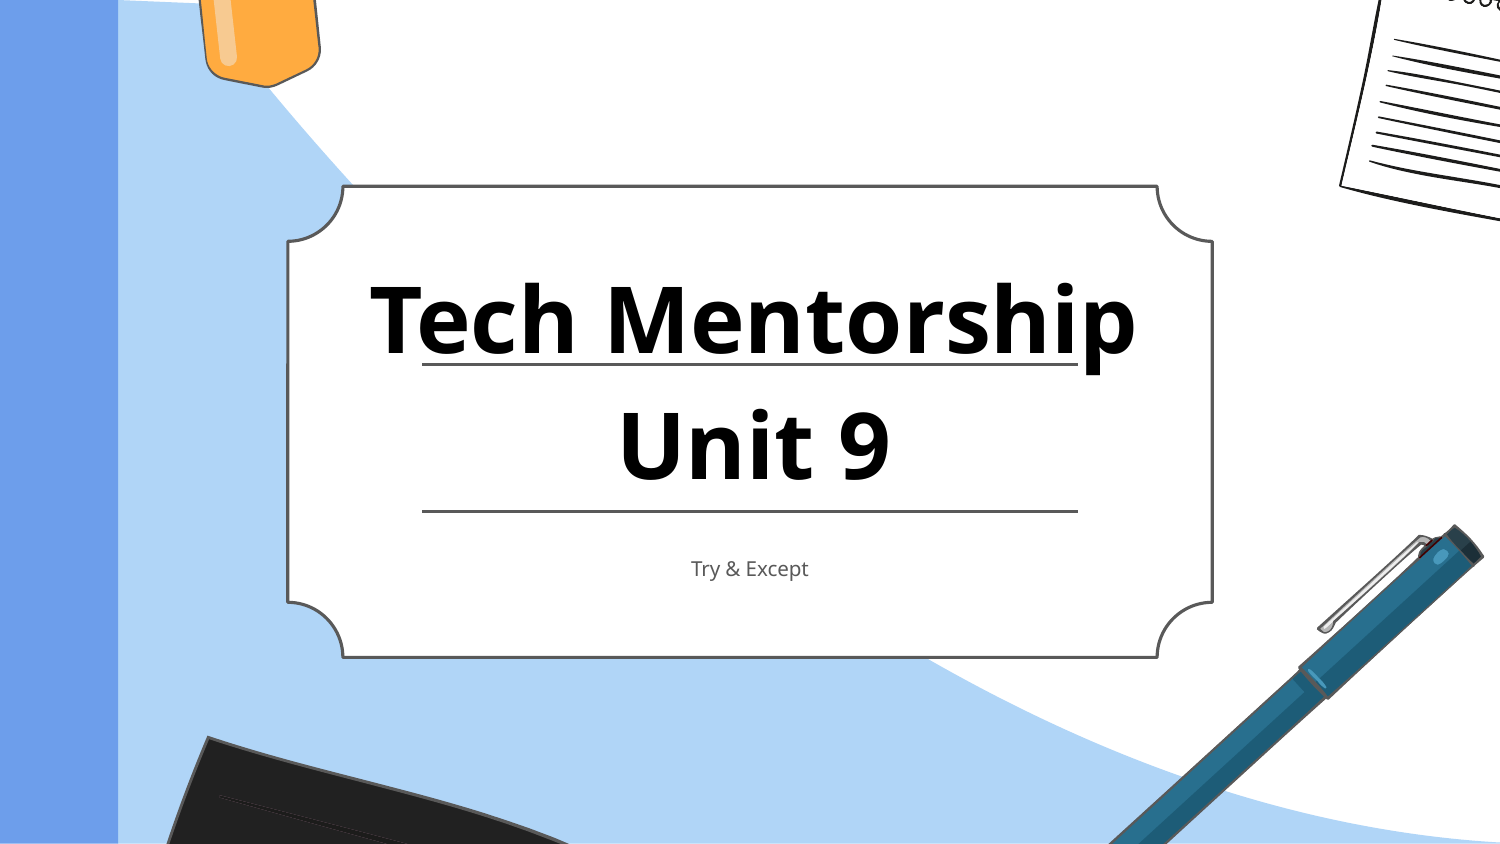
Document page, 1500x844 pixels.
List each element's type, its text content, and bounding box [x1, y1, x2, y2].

subtitle Try & Except [385, 539, 1115, 598]
title Tech Mentorship Unit 9 [289, 239, 1220, 527]
